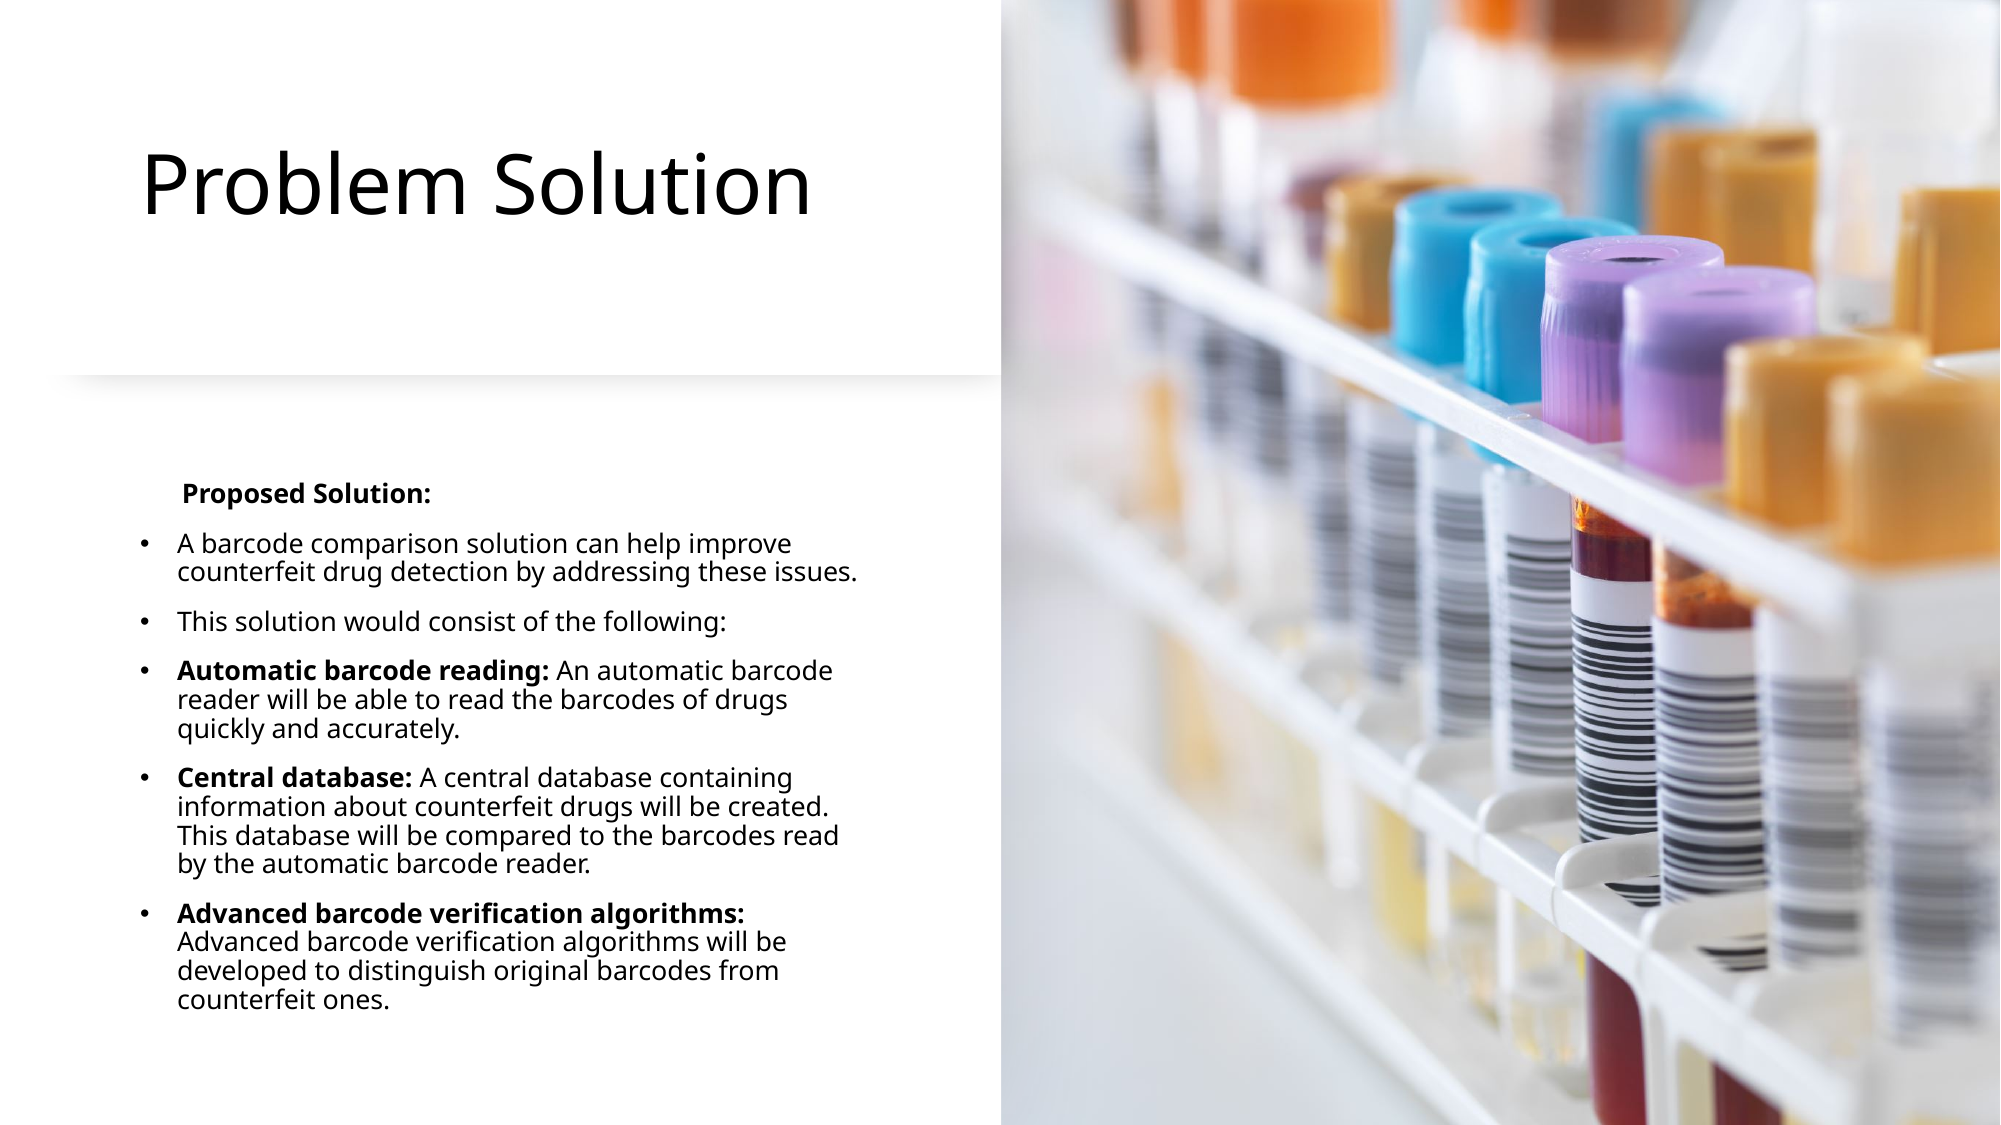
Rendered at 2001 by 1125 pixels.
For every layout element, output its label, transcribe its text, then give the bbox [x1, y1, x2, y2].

text_box [0, 376, 1000, 1125]
picture [1000, 0, 2000, 1125]
list Proposed Solution: A barcode comparison solution can help improve counterfeit drug detection by addressing these issues. This solution would consist of the following: Automatic barcode reading: An automatic barcode reader will be able to read the barcodes of drugs quickly and accurately. Central database: A central database containing information about counterfeit drugs will be created. This database will be compared to the barcodes read by the automatic barcode reader. Advanced barcode verification algorithms: Advanced barcode verification algorithms will be developed to distinguish original barcodes from counterfeit ones. [124, 473, 890, 1027]
text_box [0, 0, 1000, 376]
title Problem Solution [124, 53, 909, 322]
